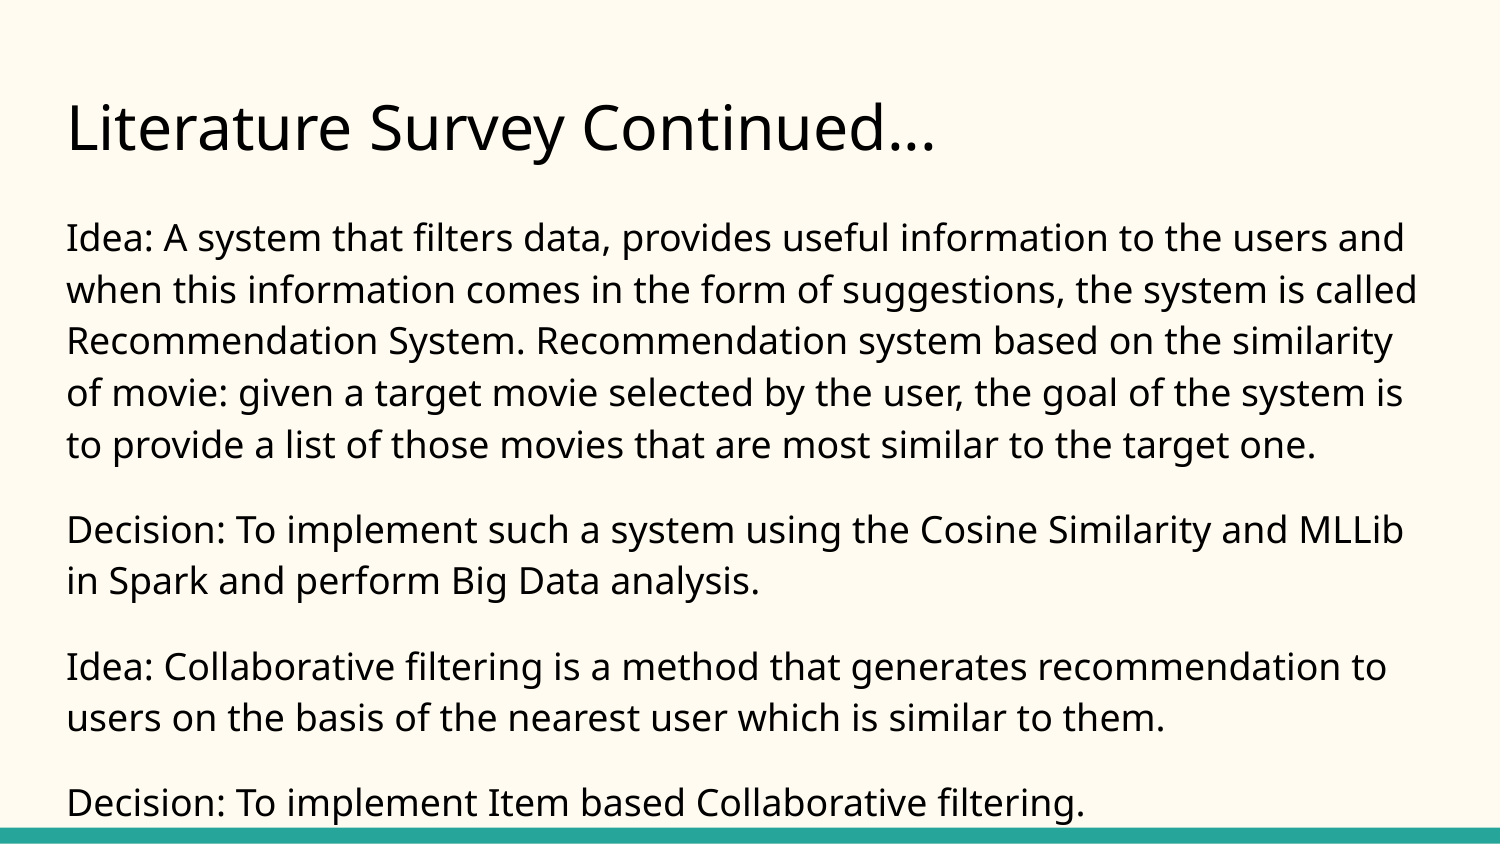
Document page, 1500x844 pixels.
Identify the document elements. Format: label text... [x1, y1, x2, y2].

title Literature Survey Continued... [51, 72, 1449, 174]
list Idea: A system that filters data, provides useful information to the users and when this information comes in the form of suggestions, the system is called Recommendation System. Recommendation system based on the similarity of movie: given a target movie selected by the user, the goal of the system is to provide a list of those movies that are most similar to the target one. Decision: To implement such a system using the Cosine Similarity and MLLib in Spark and perform Big Data analysis. Idea: Collaborative filtering is a method that generates recommendation to users on the basis of the nearest user which is similar to them. Decision: To implement Item based Collaborative filtering. [51, 192, 1449, 814]
